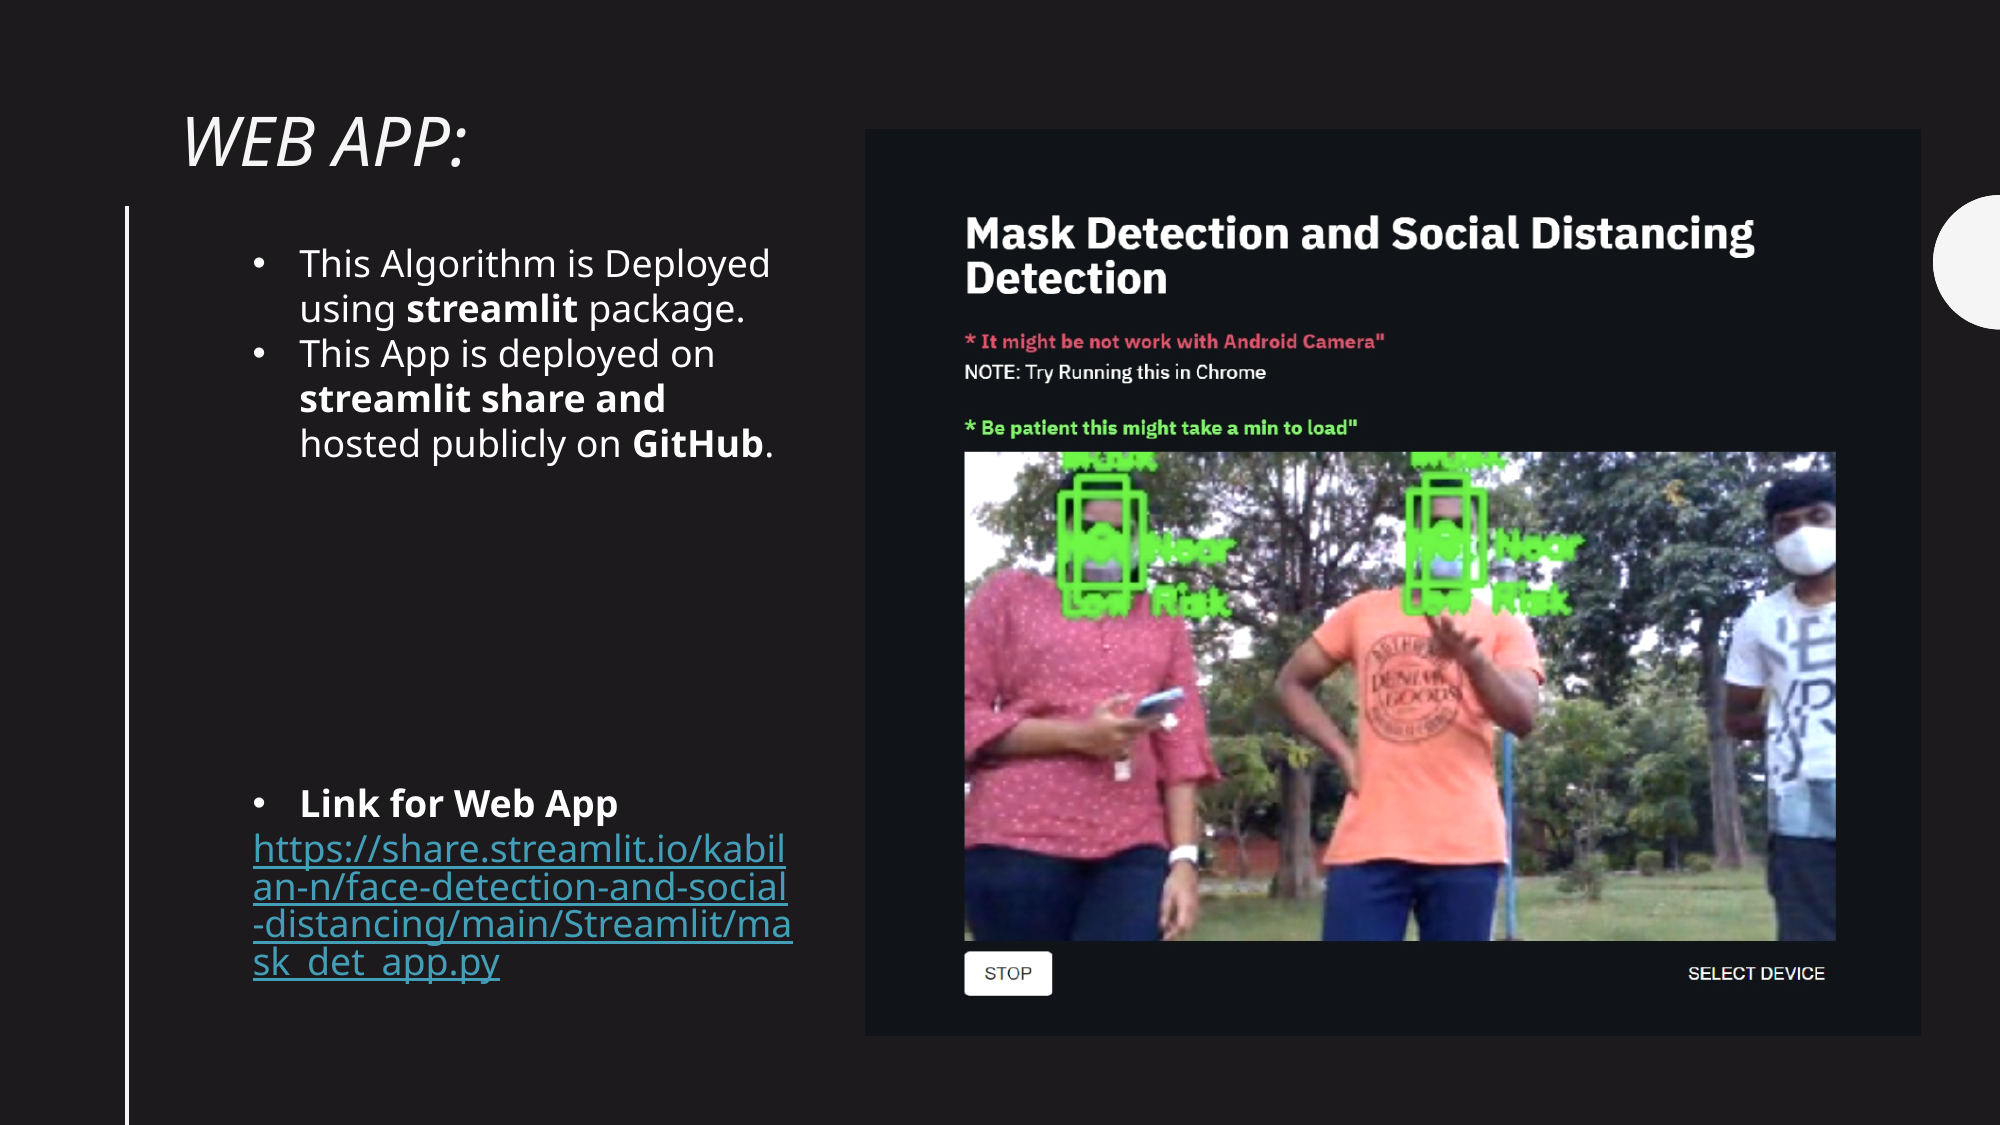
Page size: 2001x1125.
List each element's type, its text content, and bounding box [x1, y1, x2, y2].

text_box [1933, 195, 2000, 330]
subtitle WEB APP: [165, 79, 1319, 196]
picture [865, 128, 1921, 1037]
text_box This Algorithm is Deployed using streamlit package. This App is deployed on streamlit share and hosted publicly on GitHub. Link for Web App https://share.streamlit.io/kabilan-n/face-detection-and-social-distancing/main/Streamlit/mask_det_app.py [218, 232, 813, 884]
